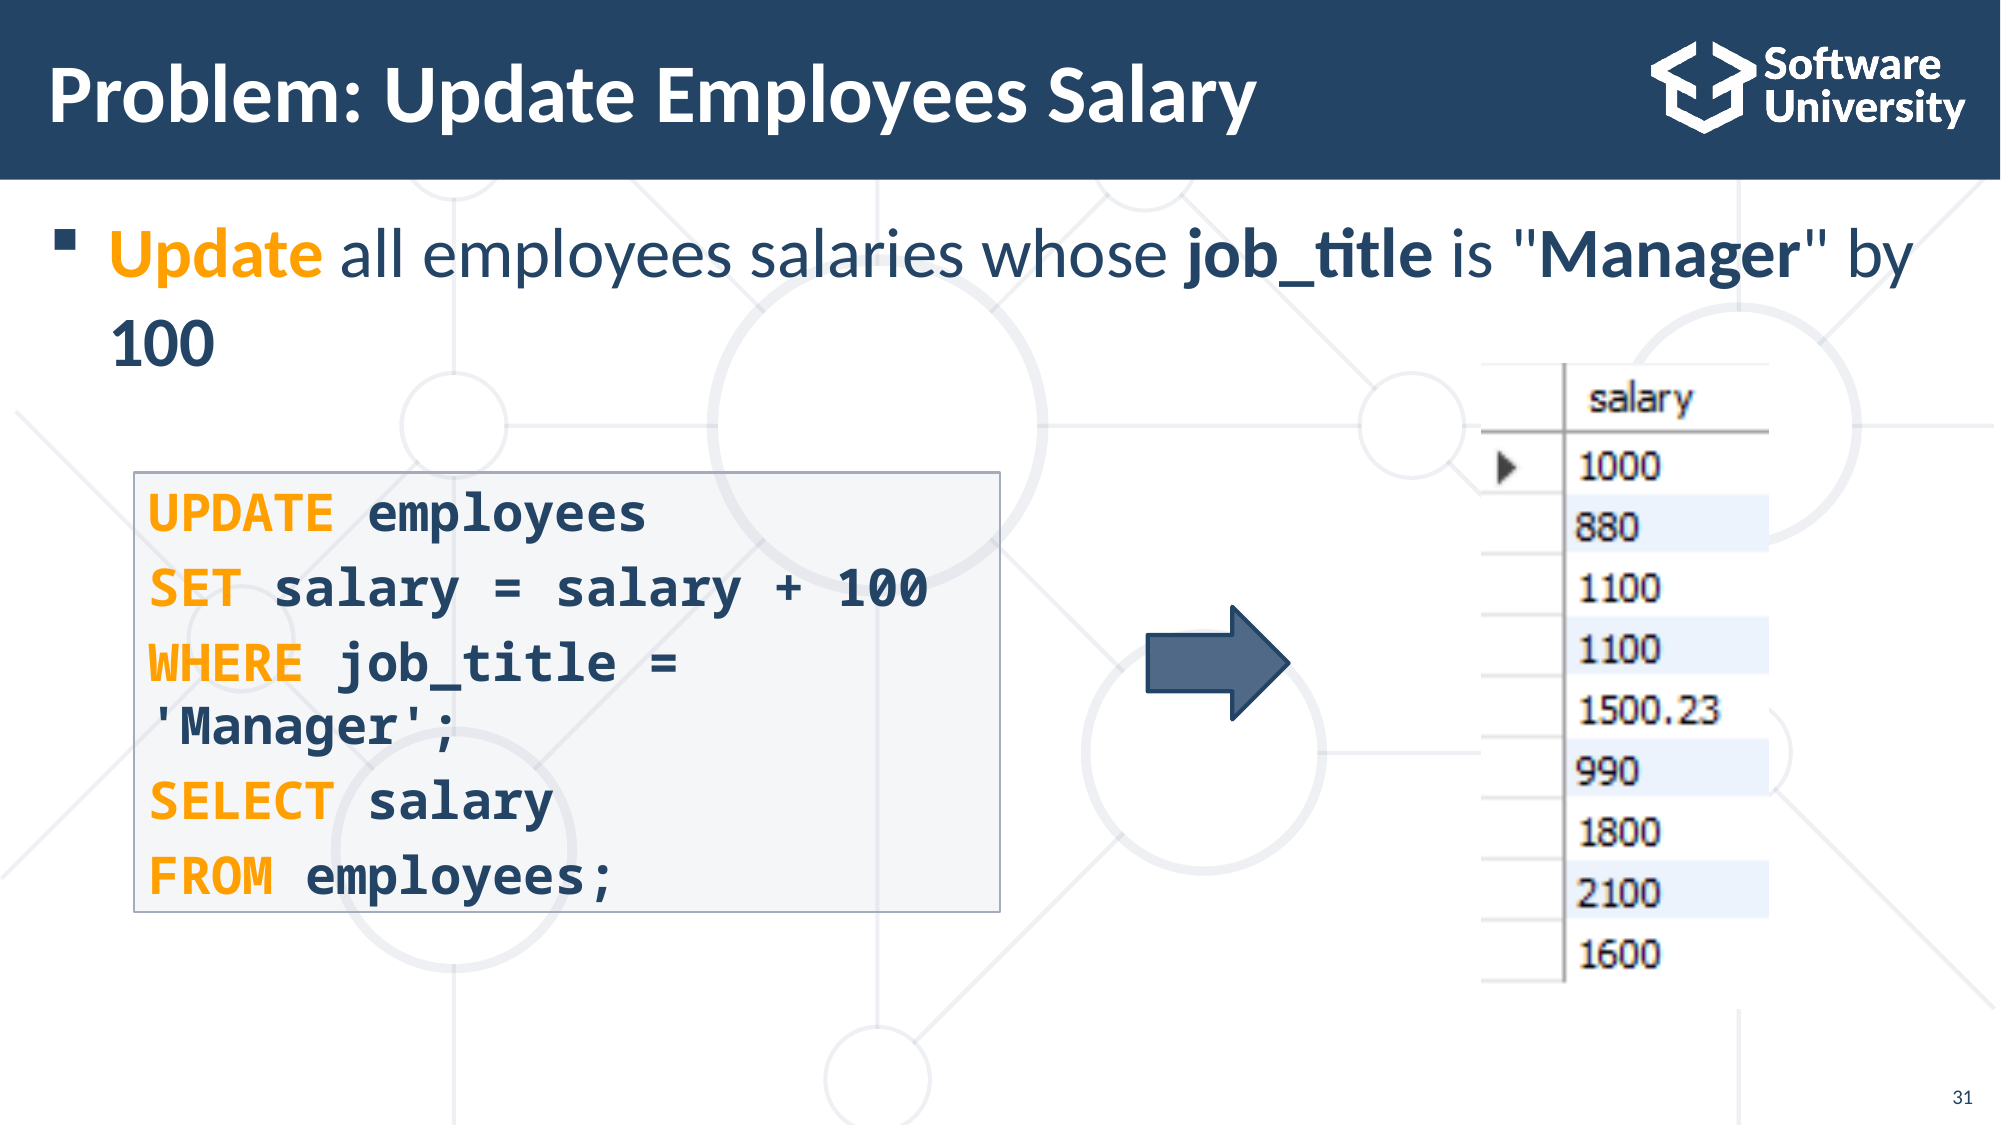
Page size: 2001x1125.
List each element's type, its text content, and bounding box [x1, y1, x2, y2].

text_box [1145, 604, 1291, 722]
list Update all employees salaries whose job_title is "Manager" by 100 [31, 196, 1970, 1104]
text_box UPDATE employees SET salary = salary + 100 WHERE job_title = 'Manager'; SELECT salary FROM employees; [134, 472, 1000, 913]
picture [1651, 41, 1966, 134]
slide_number 31 [1927, 1067, 1989, 1117]
picture [1481, 362, 1769, 1009]
title Problem: Update Employees Salary [31, 16, 1625, 162]
